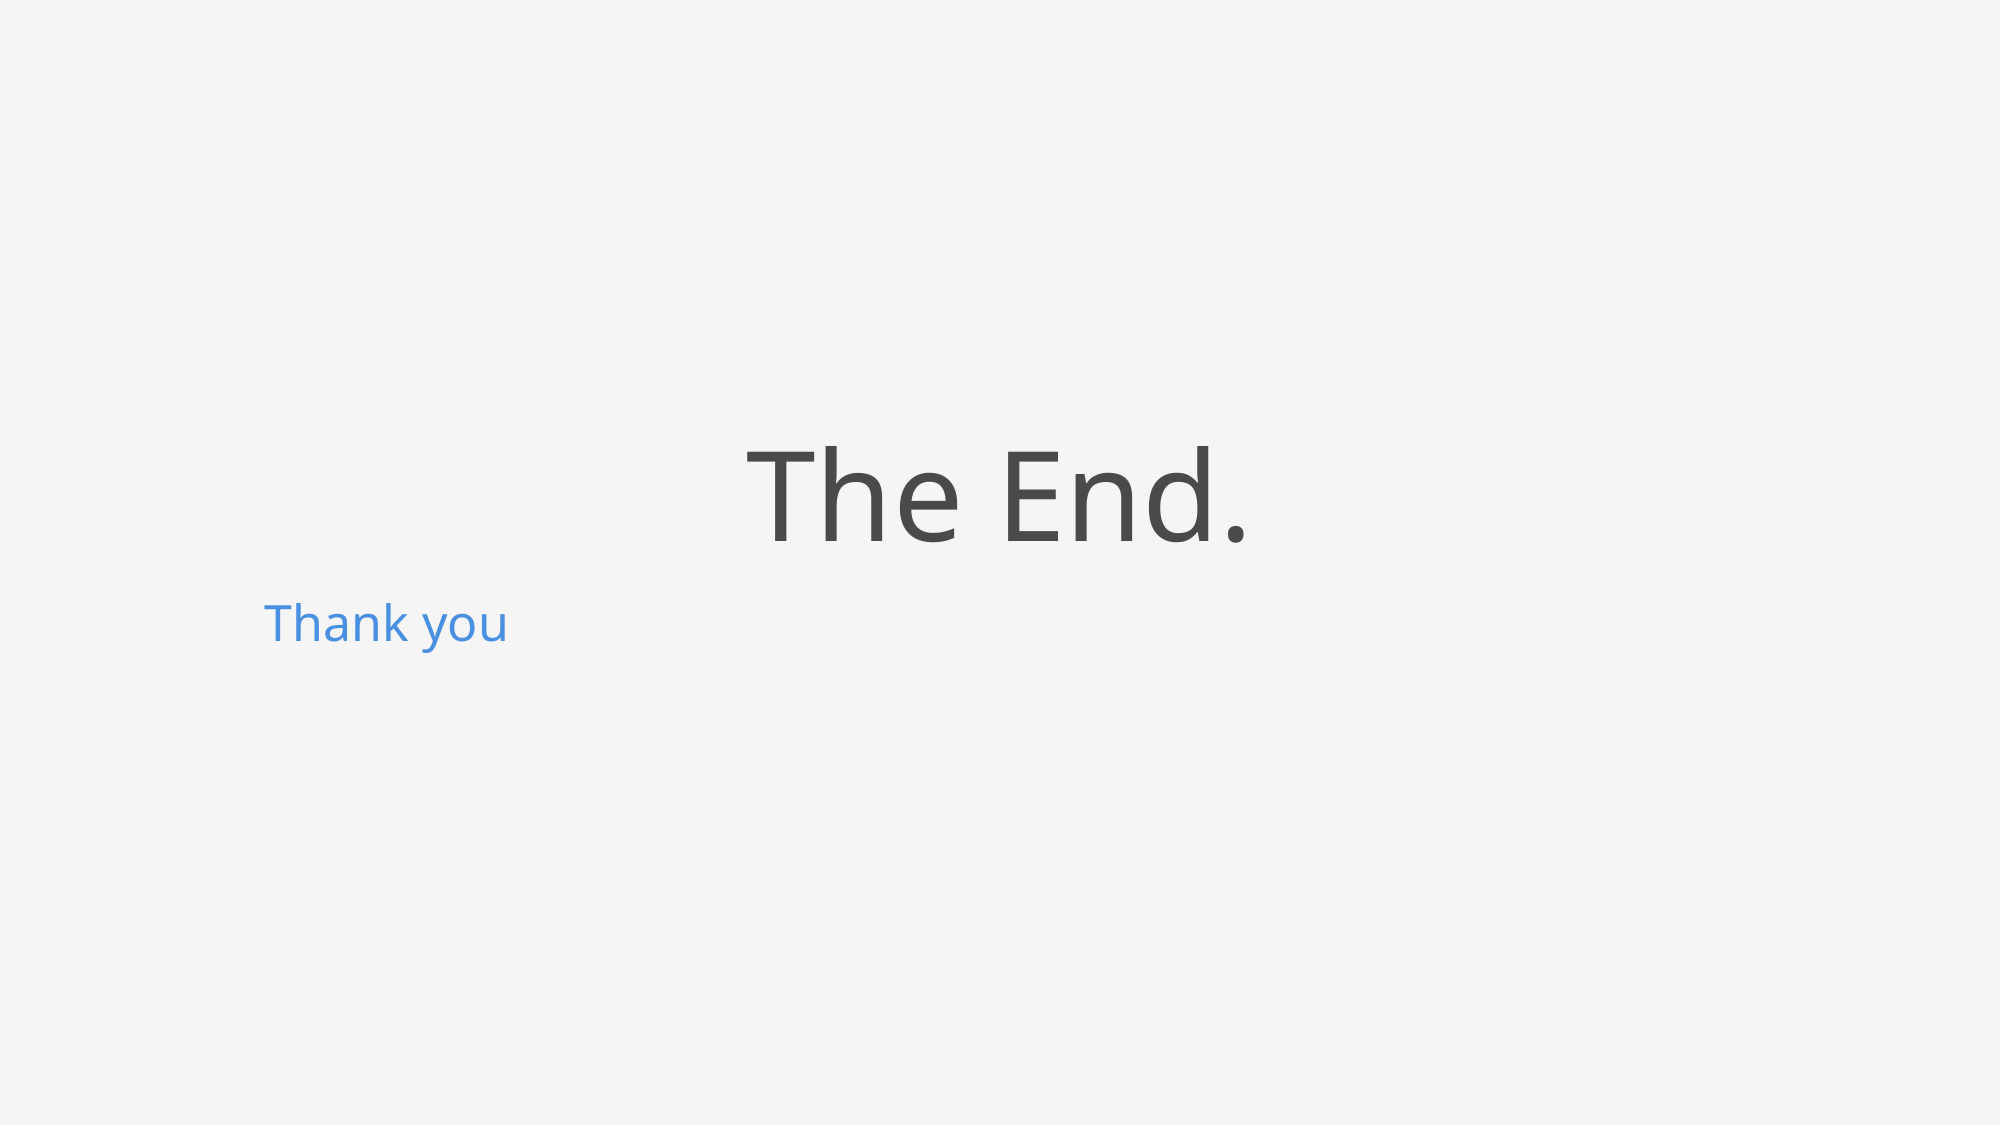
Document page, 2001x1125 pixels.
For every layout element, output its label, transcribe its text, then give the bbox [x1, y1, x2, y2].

title The End. [249, 184, 1750, 576]
subtitle Thank you [249, 590, 1750, 863]
